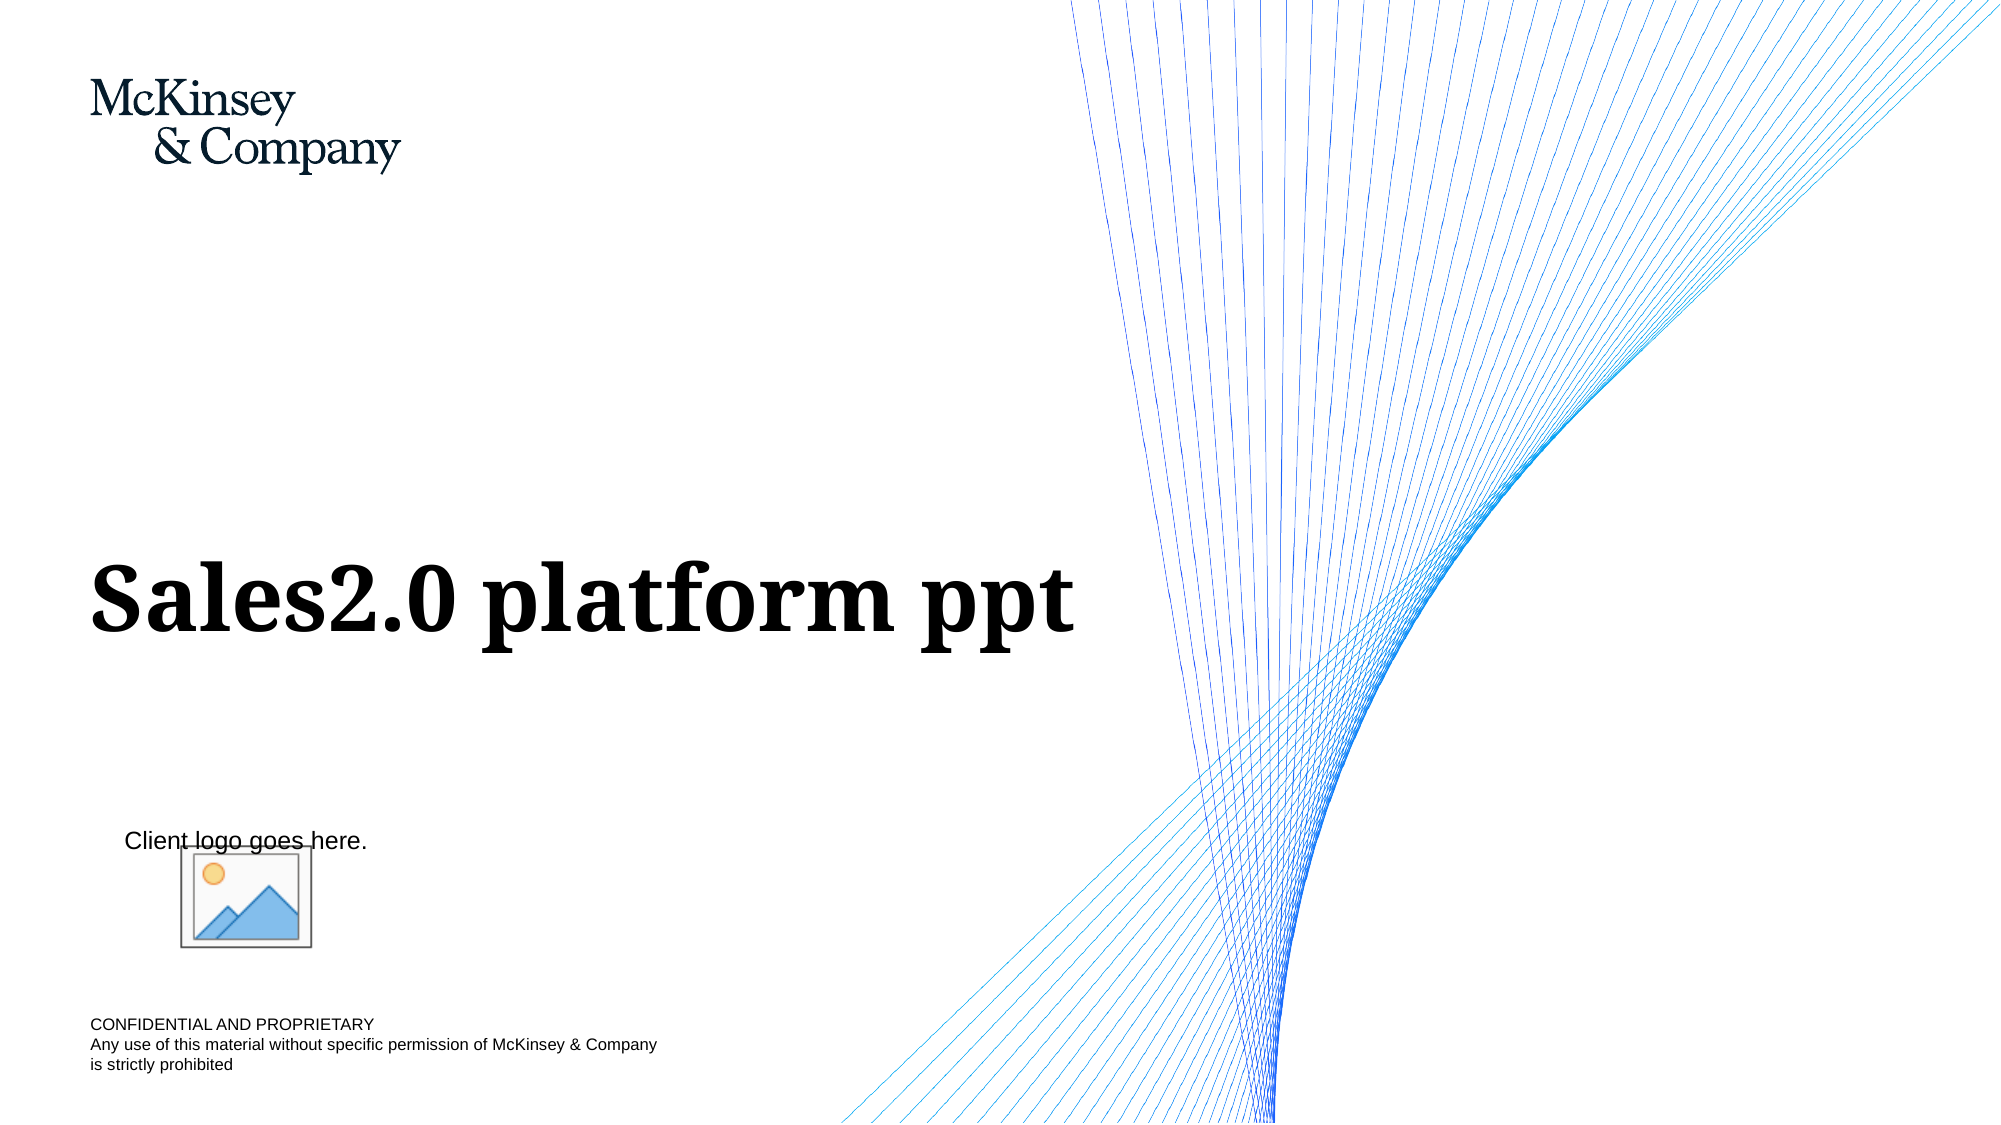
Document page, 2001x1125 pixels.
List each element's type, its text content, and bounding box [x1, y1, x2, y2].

picture [1, 0, 2001, 1125]
title Sales2.0 platform ppt [90, 336, 1078, 652]
